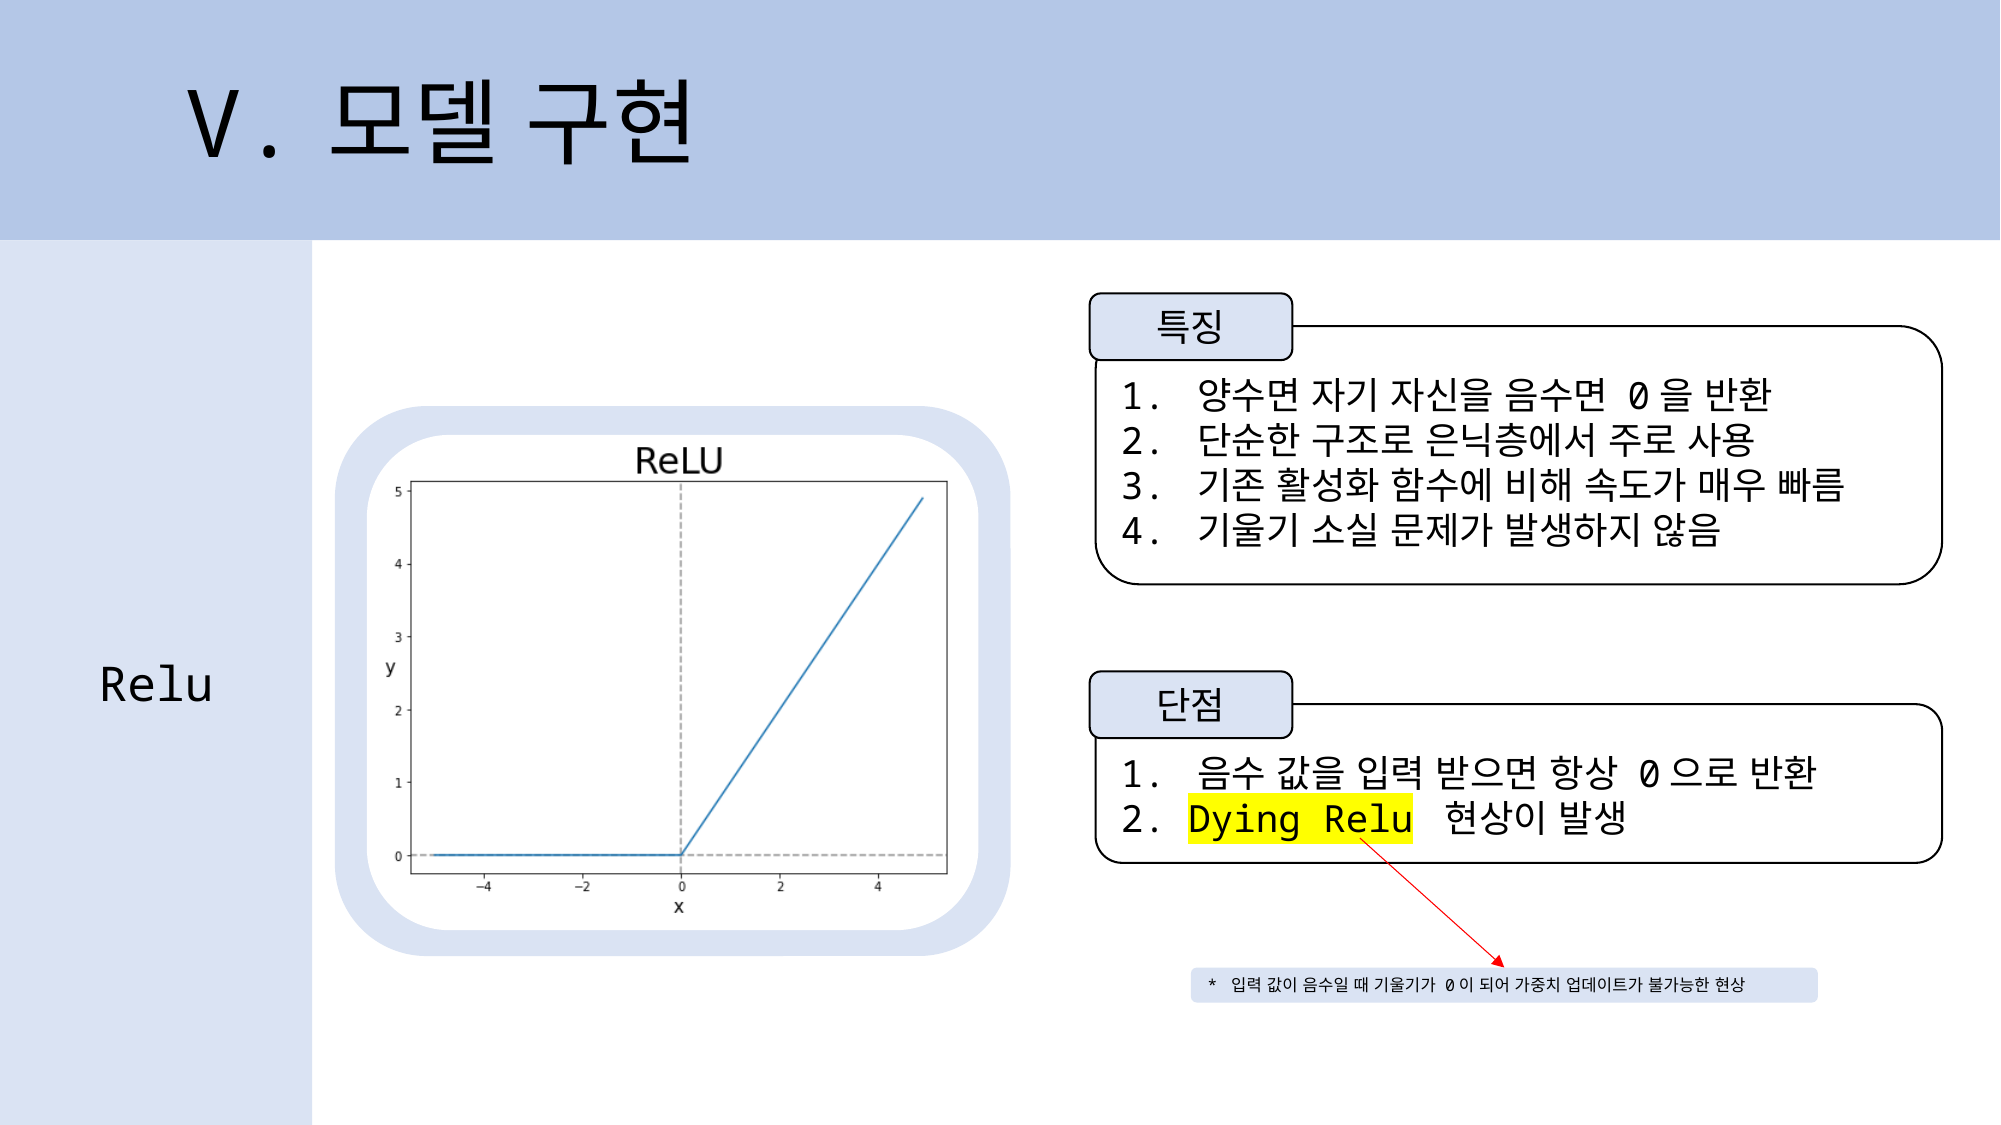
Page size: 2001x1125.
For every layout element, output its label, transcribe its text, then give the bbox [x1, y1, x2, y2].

text_box Relu [0, 241, 313, 1125]
text_box [333, 405, 1012, 958]
text_box * 입력 값이 음수일 때 기울기가 0이 되어 가중치 업데이트가 불가능한 현상 [1189, 966, 1819, 1004]
text_box 모델 구현 [311, 0, 2000, 241]
text_box V. [0, 0, 311, 241]
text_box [1083, 293, 1943, 585]
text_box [1083, 671, 1943, 943]
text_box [1359, 837, 1505, 968]
picture [366, 434, 979, 931]
